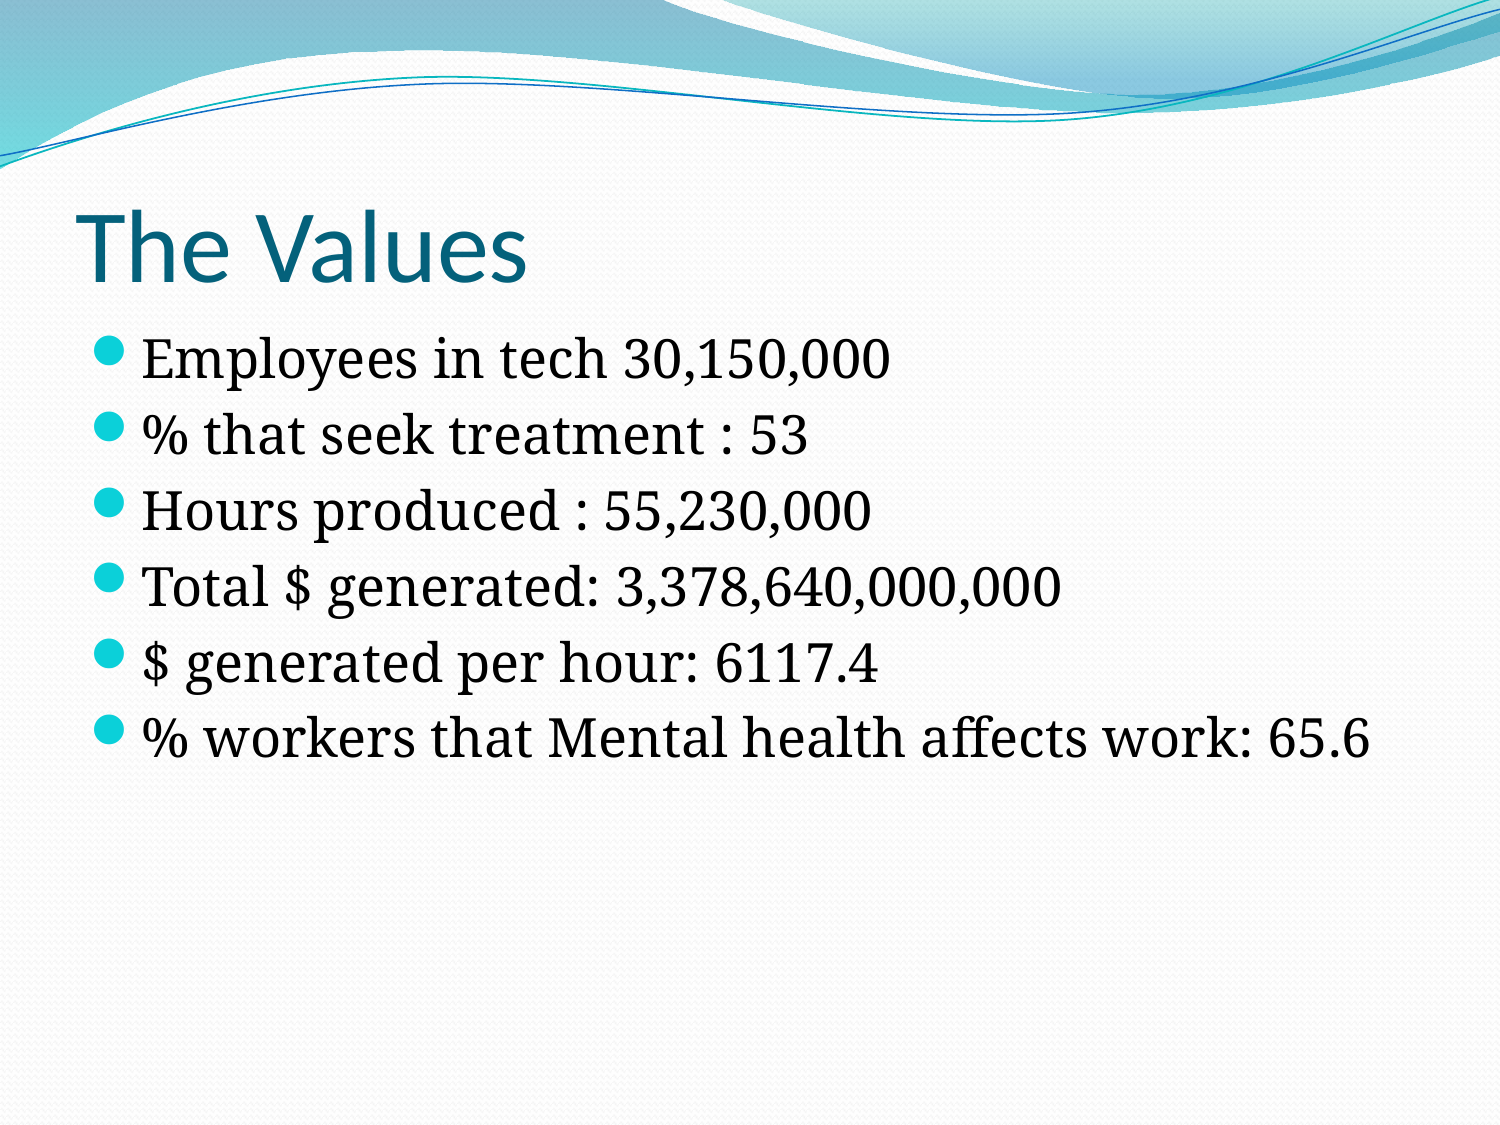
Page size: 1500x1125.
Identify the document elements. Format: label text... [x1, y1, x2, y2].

list Employees in tech 30,150,000 % that seek treatment : 53 Hours produced : 55,230,000 Total $ generated: 3,378,640,000,000 $ generated per hour: 6117.4 % workers that Mental health affects work: 65.6 [75, 317, 1425, 1038]
title The Values [75, 115, 1425, 303]
